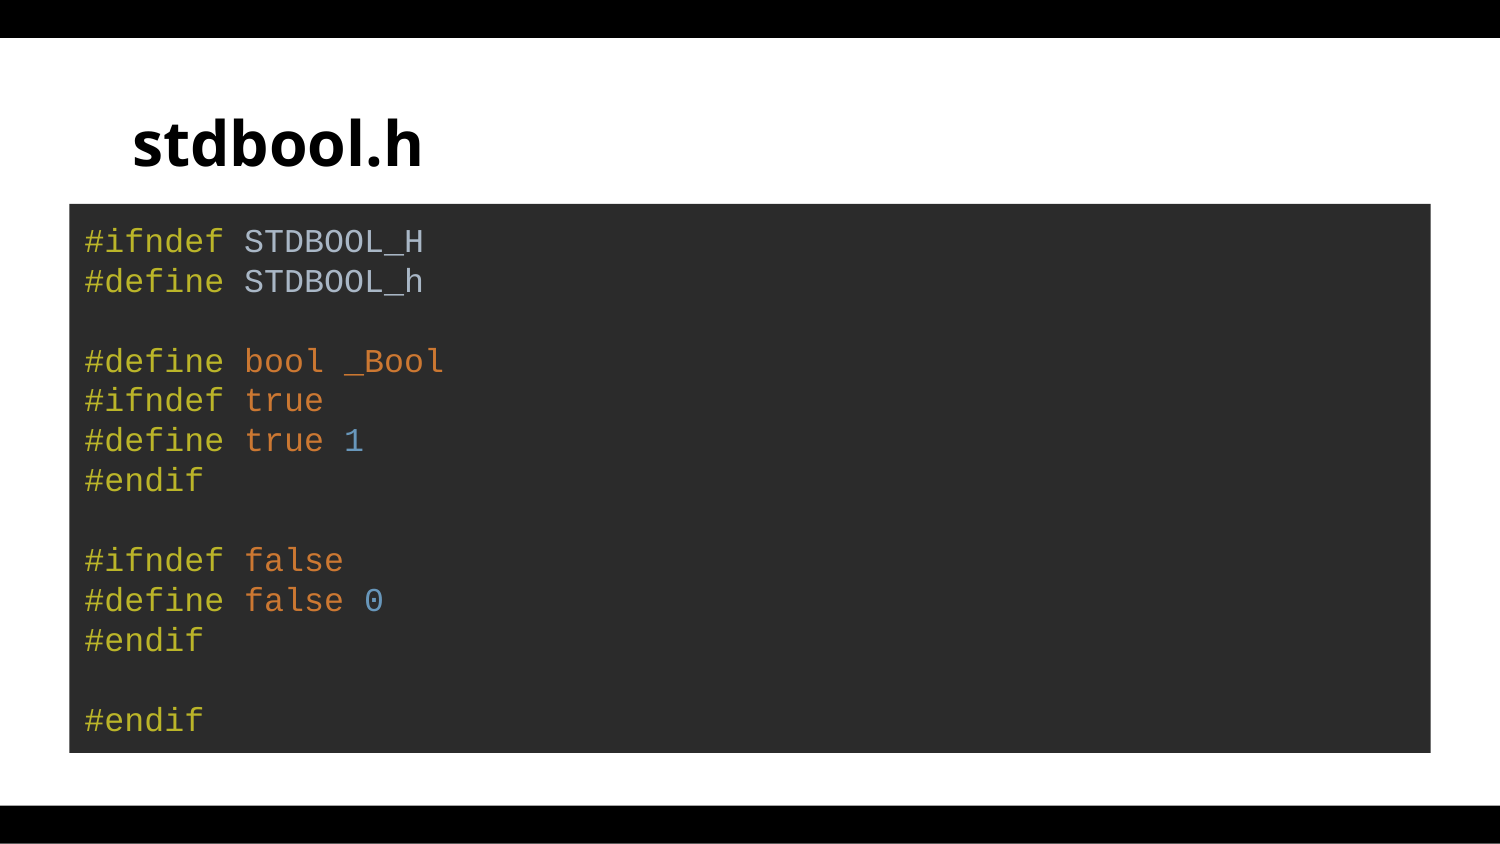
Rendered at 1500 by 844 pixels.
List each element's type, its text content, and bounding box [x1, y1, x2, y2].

title stdbool.h [116, 88, 1383, 190]
text_box #ifndef STDBOOL_H #define STDBOOL_h #define bool _Bool #ifndef true #define true 1 #endif #ifndef false #define false 0 #endif #endif [69, 203, 1431, 753]
